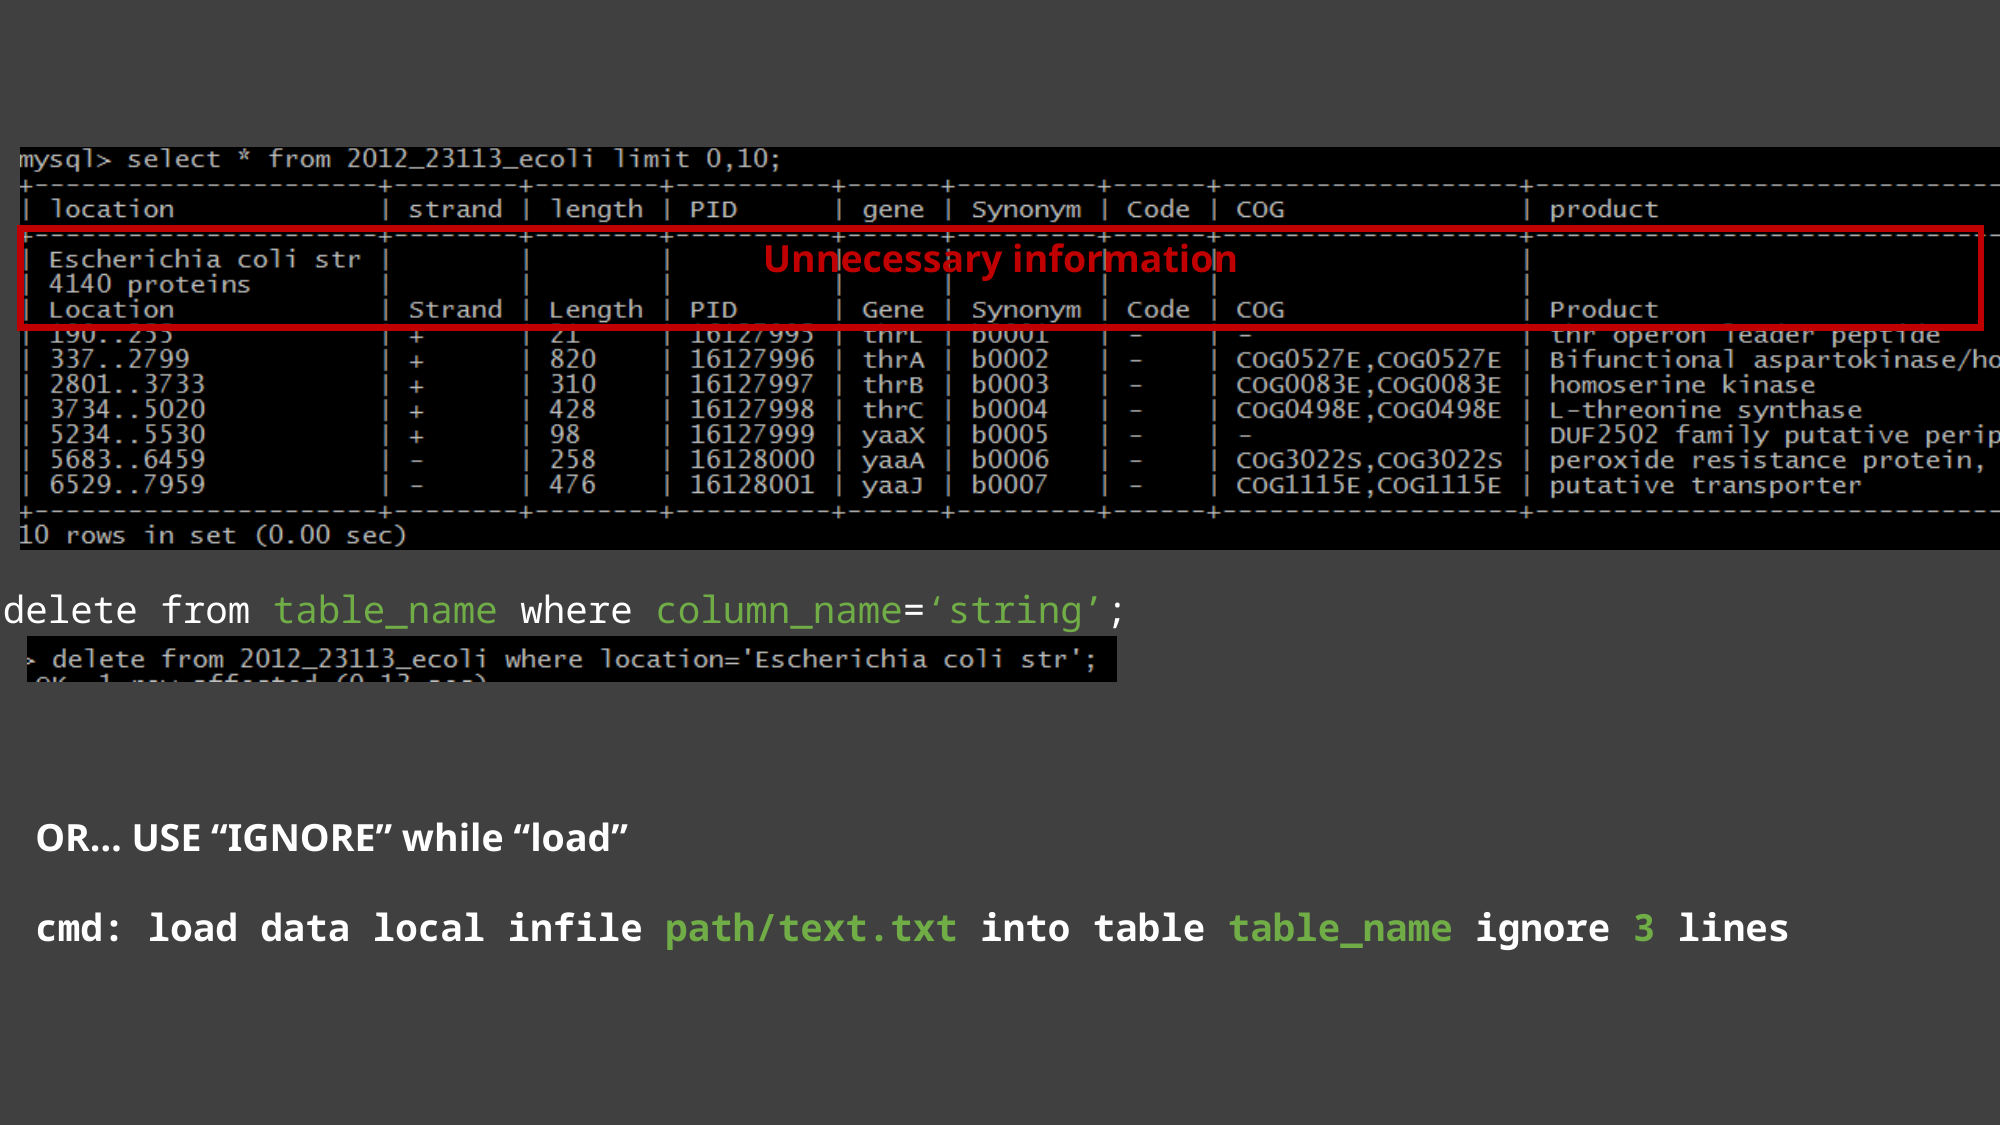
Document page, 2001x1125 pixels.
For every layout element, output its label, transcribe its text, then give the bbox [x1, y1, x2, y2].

picture [20, 147, 2000, 550]
picture [27, 636, 1117, 682]
text_box OR… USE “IGNORE” while “load” cmd: load data local infile path/text.txt into table table_name ignore 3 lines [20, 806, 2000, 957]
text_box delete from table_name where column_name=‘string’; [0, 578, 1143, 639]
